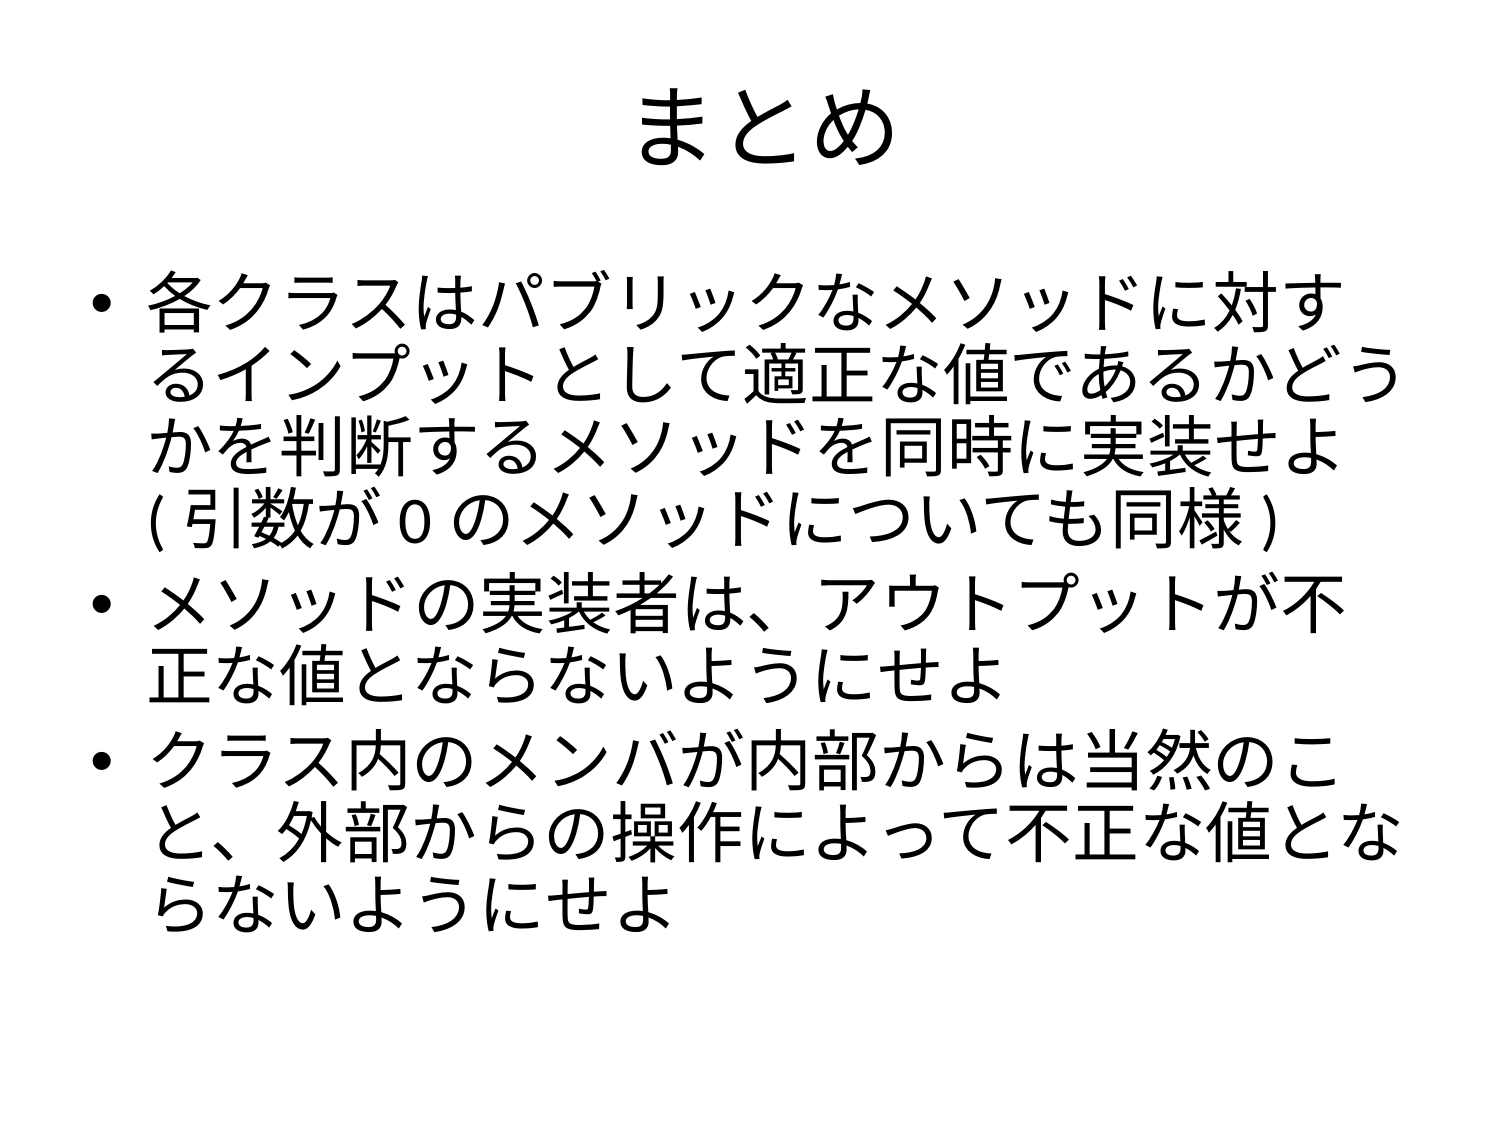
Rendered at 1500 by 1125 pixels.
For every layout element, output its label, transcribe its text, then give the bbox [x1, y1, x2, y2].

list 各クラスはパブリックなメソッドに対するインプットとして適正な値であるかどうかを判断するメソッドを同時に実装せよ(引数が0のメソッドについても同様) メソッドの実装者は、アウトプットが不正な値とならないようにせよ クラス内のメンバが内部からは当然のこと、外部からの操作によって不正な値とならないようにせよ [75, 262, 1425, 1005]
title まとめ [88, 30, 1439, 219]
